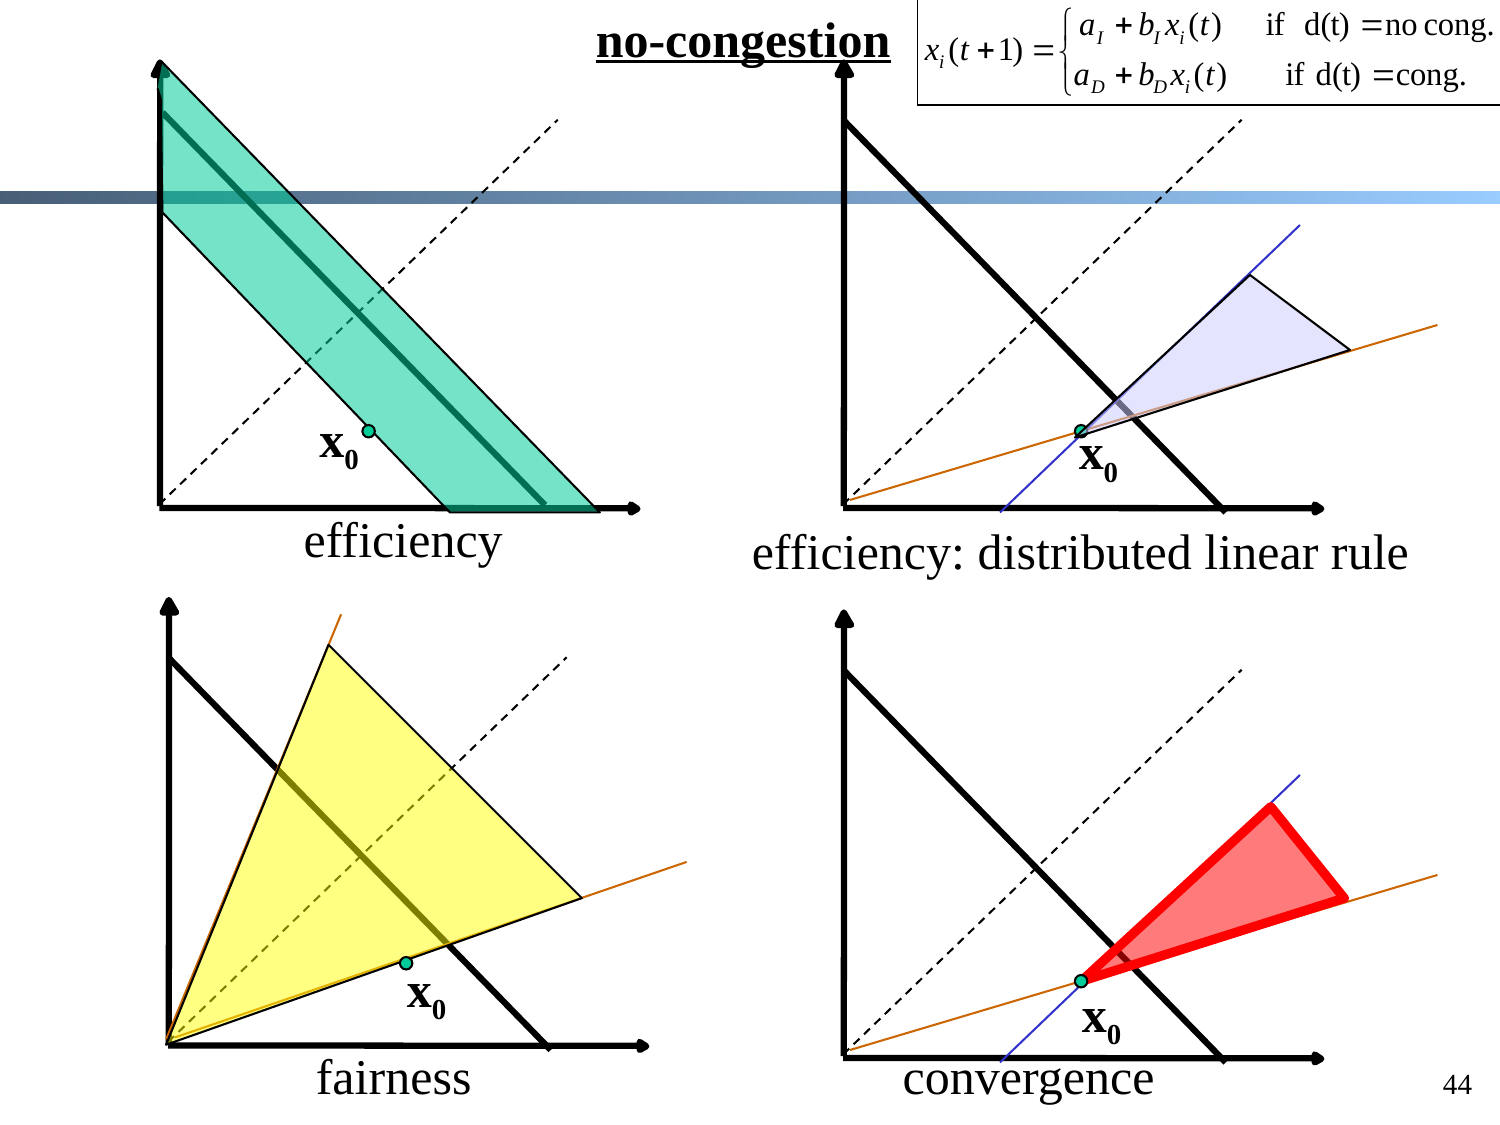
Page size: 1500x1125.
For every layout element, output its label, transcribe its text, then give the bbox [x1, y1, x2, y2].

text_box [172, 72, 590, 502]
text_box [153, 62, 168, 507]
text_box x0 [304, 399, 374, 483]
text_box [362, 424, 375, 438]
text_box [737, 62, 1438, 588]
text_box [170, 504, 638, 513]
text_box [918, 0, 1500, 105]
text_box efficiency [288, 522, 518, 575]
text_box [837, 612, 1438, 1113]
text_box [162, 599, 687, 1113]
text_box no-congestion [580, 0, 906, 75]
slide_number 44 [1441, 1057, 1488, 1115]
